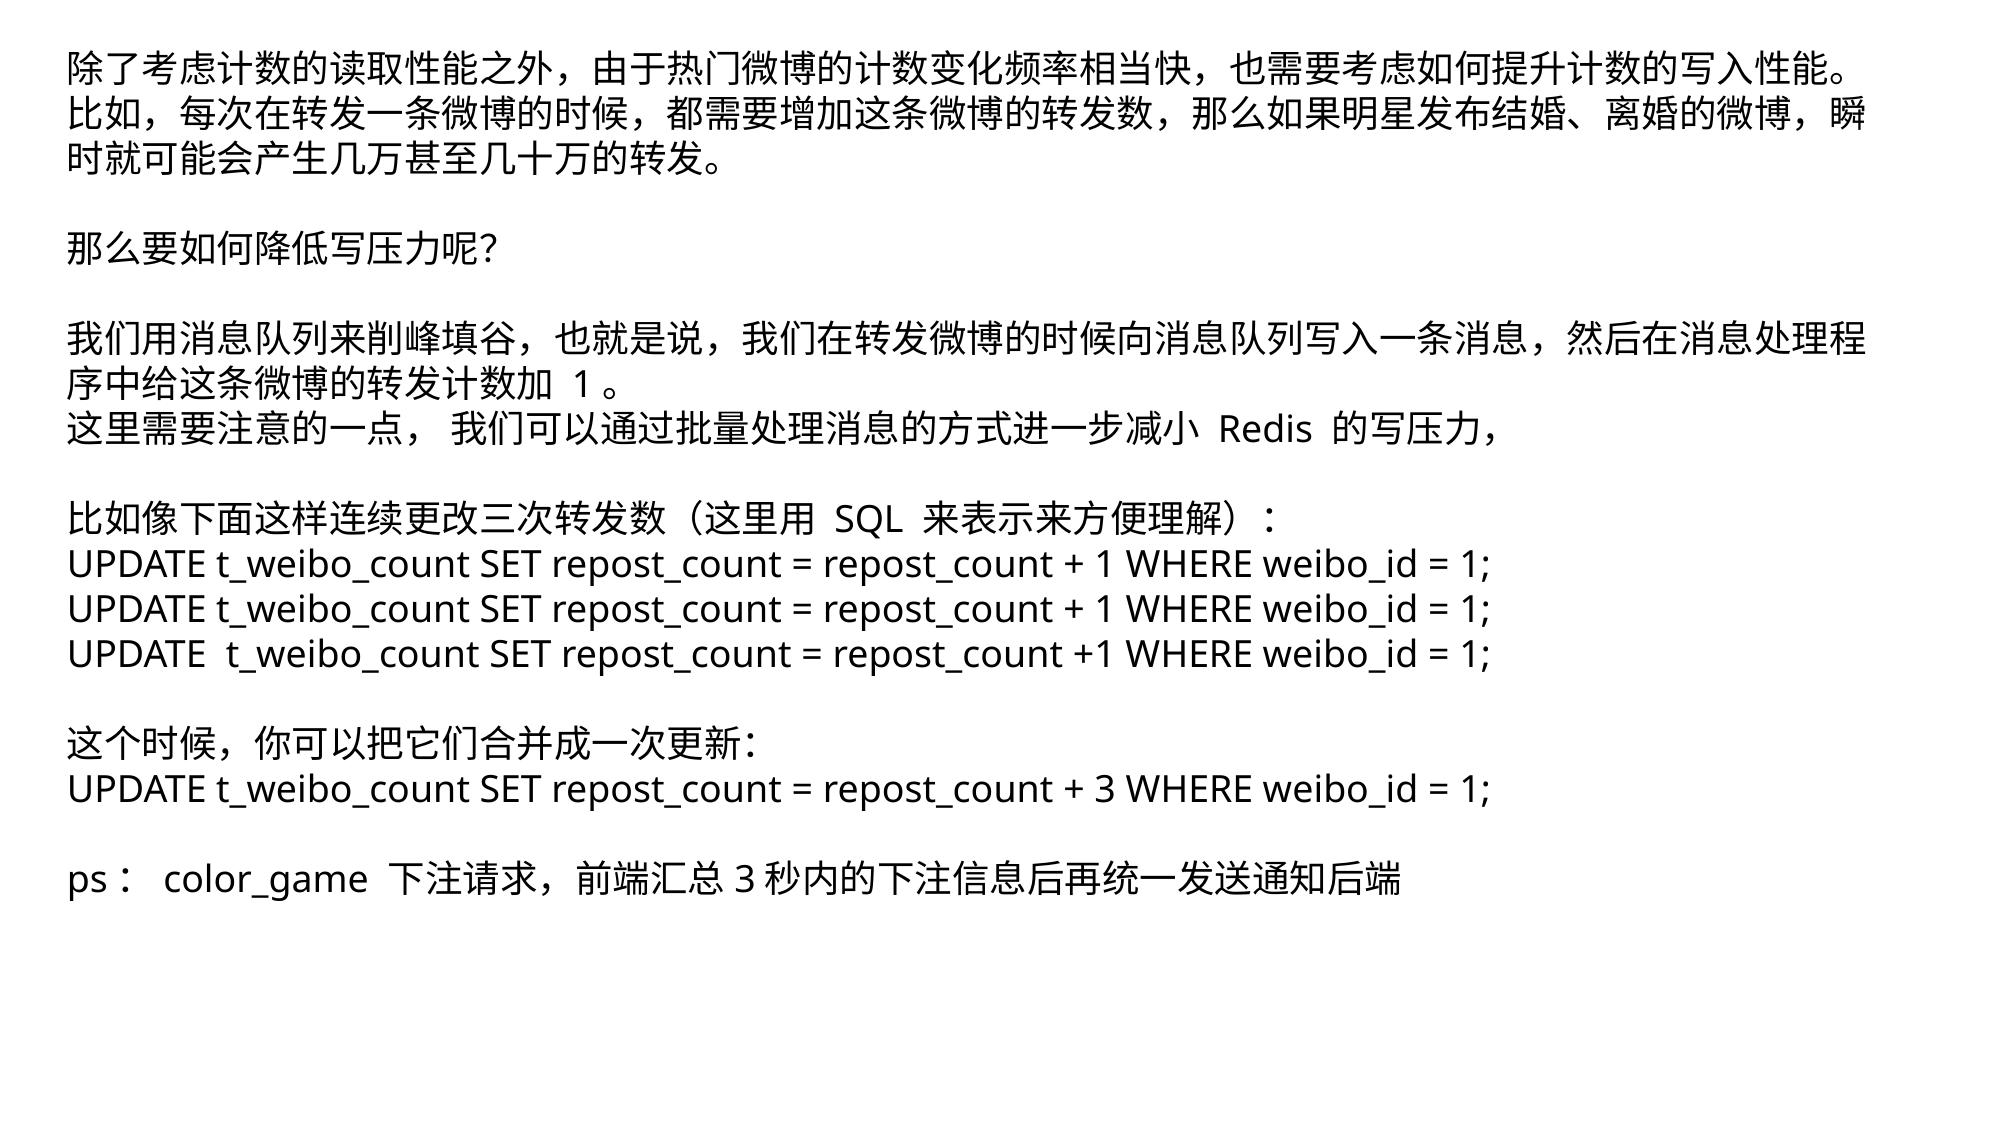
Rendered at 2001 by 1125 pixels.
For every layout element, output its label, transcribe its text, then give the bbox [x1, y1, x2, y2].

text_box 除了考虑计数的读取性能之外，由于热门微博的计数变化频率相当快，也需要考虑如何提升计数的写入性能。比如，每次在转发一条微博的时候，都需要增加这条微博的转发数，那么如果明星发布结婚、离婚的微博，瞬时就可能会产生几万甚至几十万的转发。 那么要如何降低写压力呢？ 我们用消息队列来削峰填谷，也就是说，我们在转发微博的时候向消息队列写入一条消息，然后在消息处理程序中给这条微博的转发计数加 1。 这里需要注意的一点， 我们可以通过批量处理消息的方式进一步减小 Redis 的写压力， 比如像下面这样连续更改三次转发数（这里用 SQL 来表示来方便理解）： UPDATE t_weibo_count SET repost_count = repost_count + 1 WHERE weibo_id = 1; UPDATE t_weibo_count SET repost_count = repost_count + 1 WHERE weibo_id = 1; UPDATE t_weibo_count SET repost_count = repost_count +1 WHERE weibo_id = 1; 这个时候，你可以把它们合并成一次更新： UPDATE t_weibo_count SET repost_count = repost_count + 3 WHERE weibo_id = 1; ps：color_game 下注请求，前端汇总3秒内的下注信息后再统一发送通知后端 [52, 37, 1886, 998]
